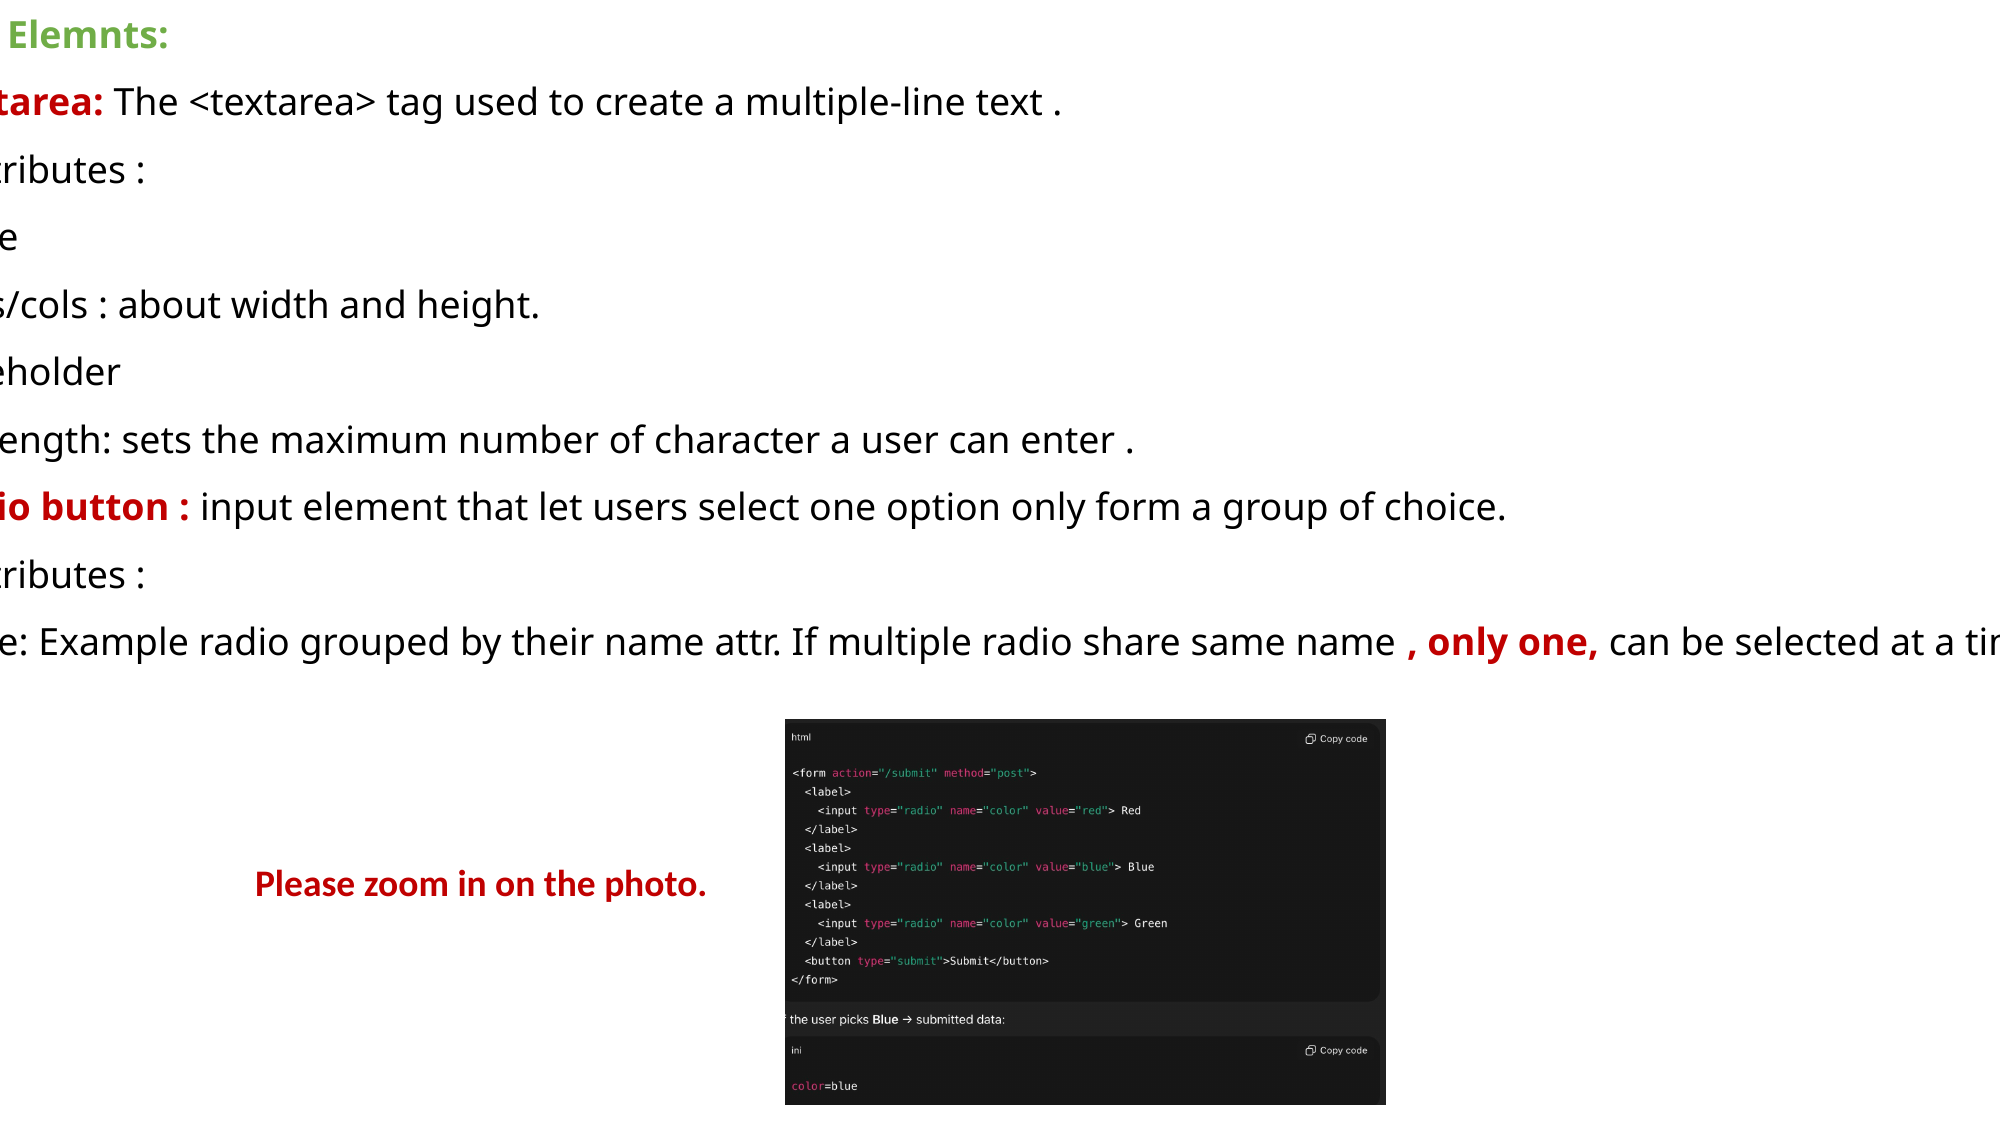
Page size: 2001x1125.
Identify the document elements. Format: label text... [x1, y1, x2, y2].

text_box Form Elemnts: 1-textarea: The <textarea> tag used to create a multiple-line text . Its attributes : Name Rows/cols : about width and height. Placeholder Maxlength: sets the maximum number of character a user can enter . 2-radio button : input element that let users select one option only form a group of choice. Its attributes : Name: Example radio grouped by their name attr. If multiple radio share same name , only one, can be selected at a time. [0, 0, 2000, 671]
picture [785, 719, 1386, 1105]
text_box Please zoom in on the photo. [240, 851, 785, 912]
